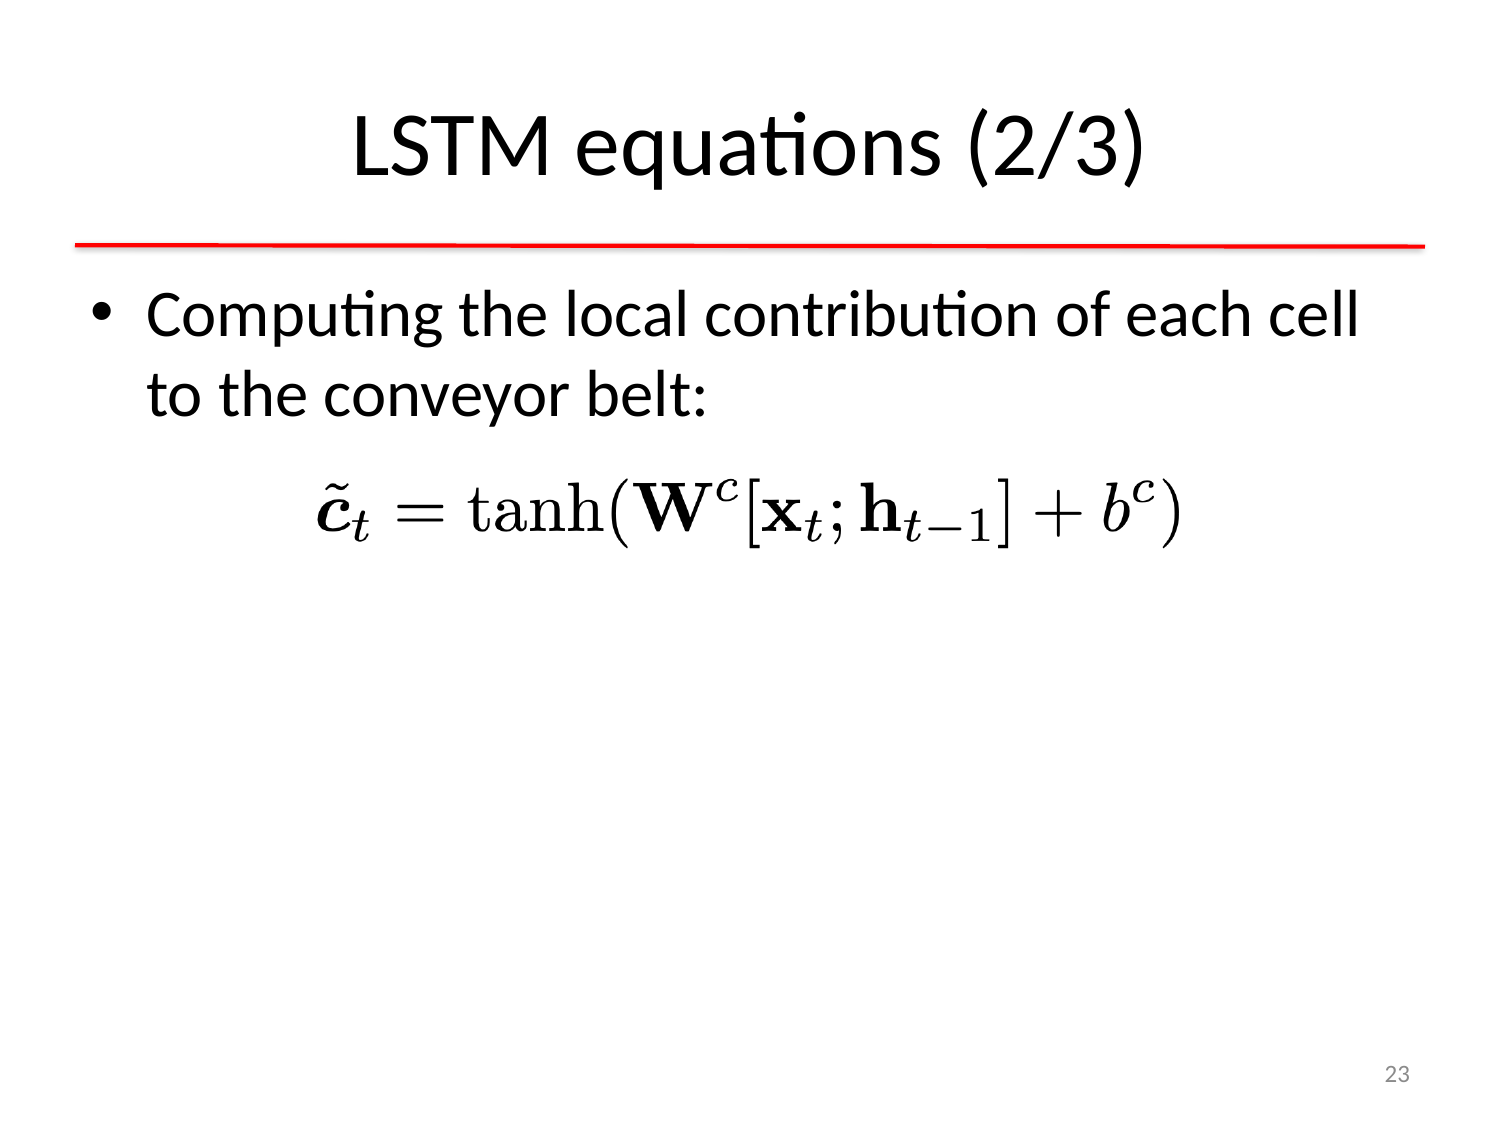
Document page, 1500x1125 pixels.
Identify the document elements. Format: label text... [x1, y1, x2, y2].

list Computing the local contribution of each cell to the conveyor belt: [75, 262, 1425, 1005]
picture [305, 444, 1195, 579]
slide_number 23 [1074, 1042, 1425, 1103]
title LSTM equations (2/3) [75, 45, 1425, 233]
